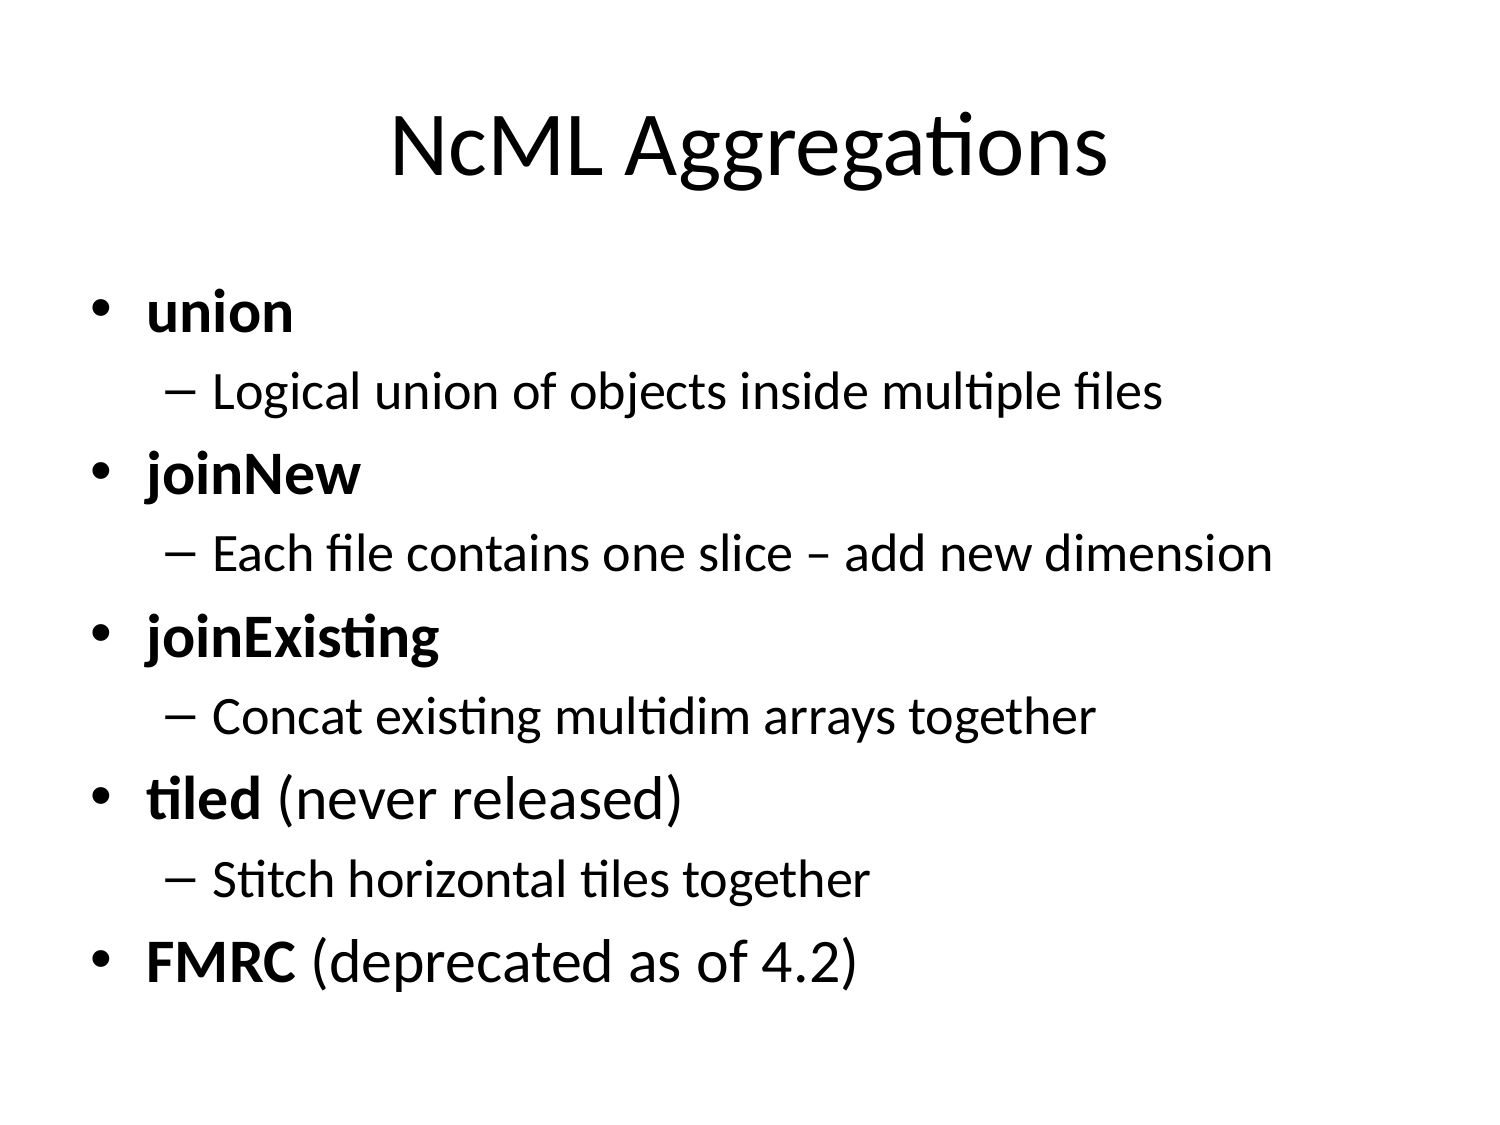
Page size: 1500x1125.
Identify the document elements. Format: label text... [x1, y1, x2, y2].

title NcML Aggregations [75, 45, 1425, 233]
list union Logical union of objects inside multiple files joinNew Each file contains one slice – add new dimension joinExisting Concat existing multidim arrays together tiled (never released) Stitch horizontal tiles together FMRC (deprecated as of 4.2) [75, 262, 1425, 1005]
